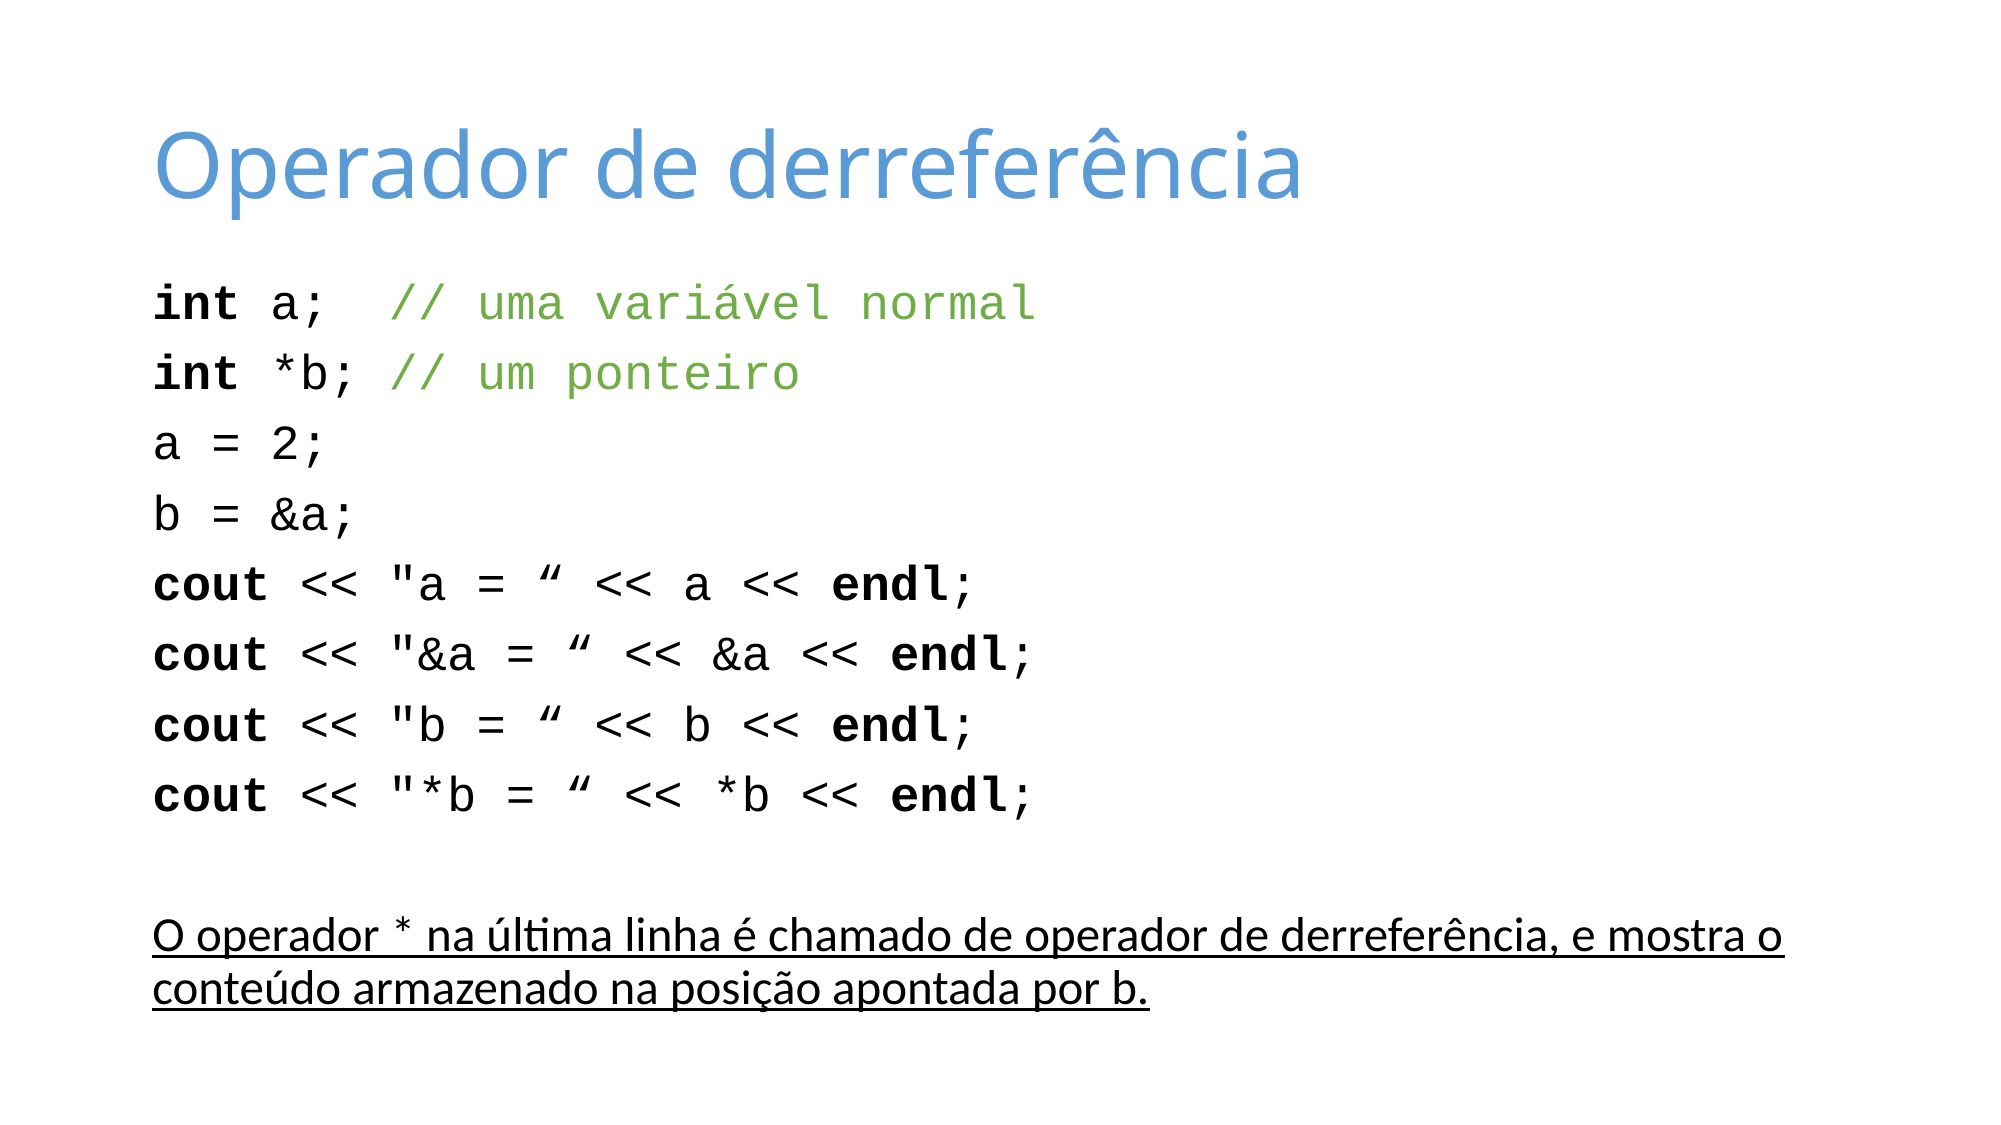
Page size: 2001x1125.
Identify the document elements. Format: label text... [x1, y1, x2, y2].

title Operador de derreferência [137, 59, 1863, 270]
list int a; // uma variável normal int *b; // um ponteiro a = 2; b = &a; cout << "a = “ << a << endl; cout << "&a = “ << &a << endl; cout << "b = “ << b << endl; cout << "*b = “ << *b << endl; O operador * na última linha é chamado de operador de derreferência, e mostra o conteúdo armazenado na posição apontada por b. [137, 270, 1863, 1029]
